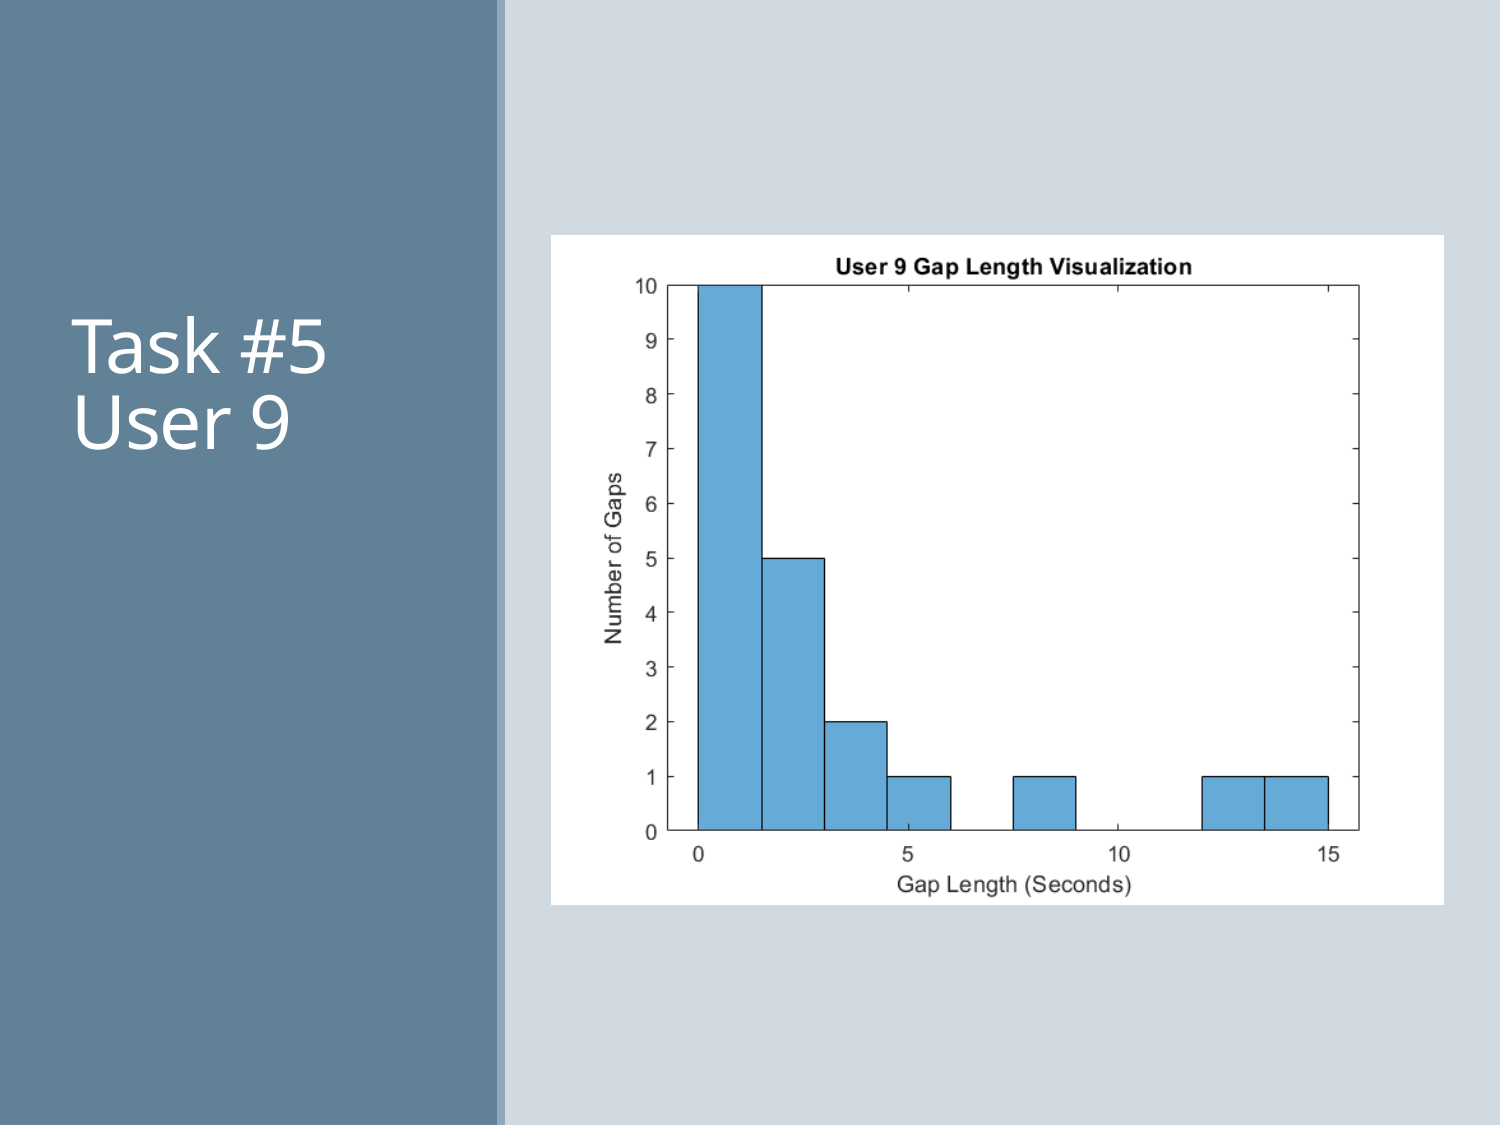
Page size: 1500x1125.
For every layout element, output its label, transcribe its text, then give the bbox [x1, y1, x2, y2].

title Task #5 User 9 [56, 97, 451, 473]
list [551, 234, 1445, 905]
